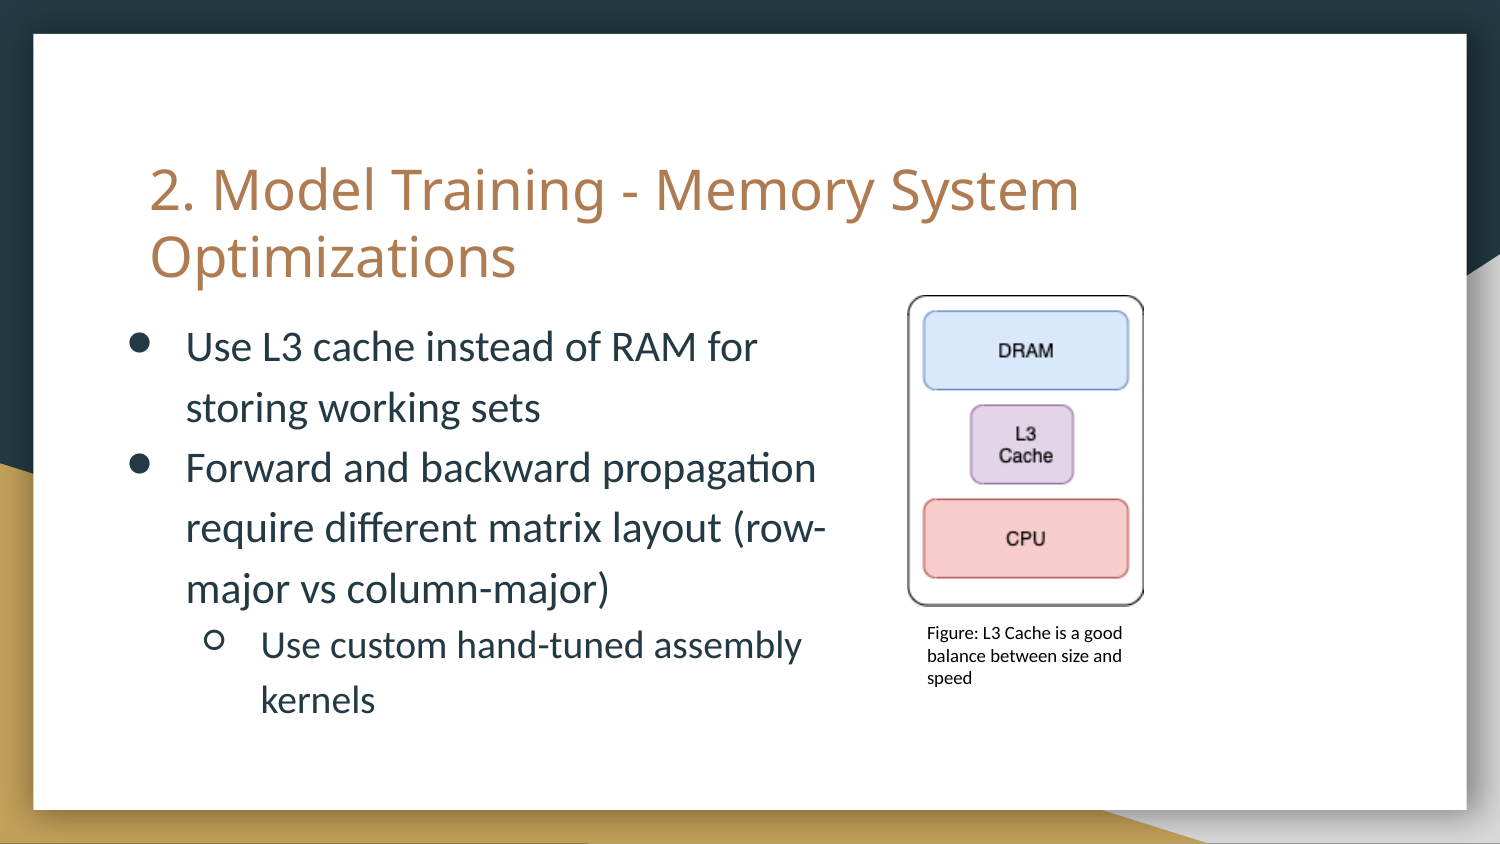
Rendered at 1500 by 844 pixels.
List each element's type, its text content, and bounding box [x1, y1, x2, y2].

text_box Figure: L3 Cache is a good balance between size and speed [912, 609, 1148, 704]
list Use L3 cache instead of RAM for storing working sets Forward and backward propagation require different matrix layout (row-major vs column-major) Use custom hand-tuned assembly kernels [95, 295, 868, 801]
title 2. Model Training - Memory System Optimizations [134, 138, 1366, 296]
picture [907, 295, 1145, 607]
